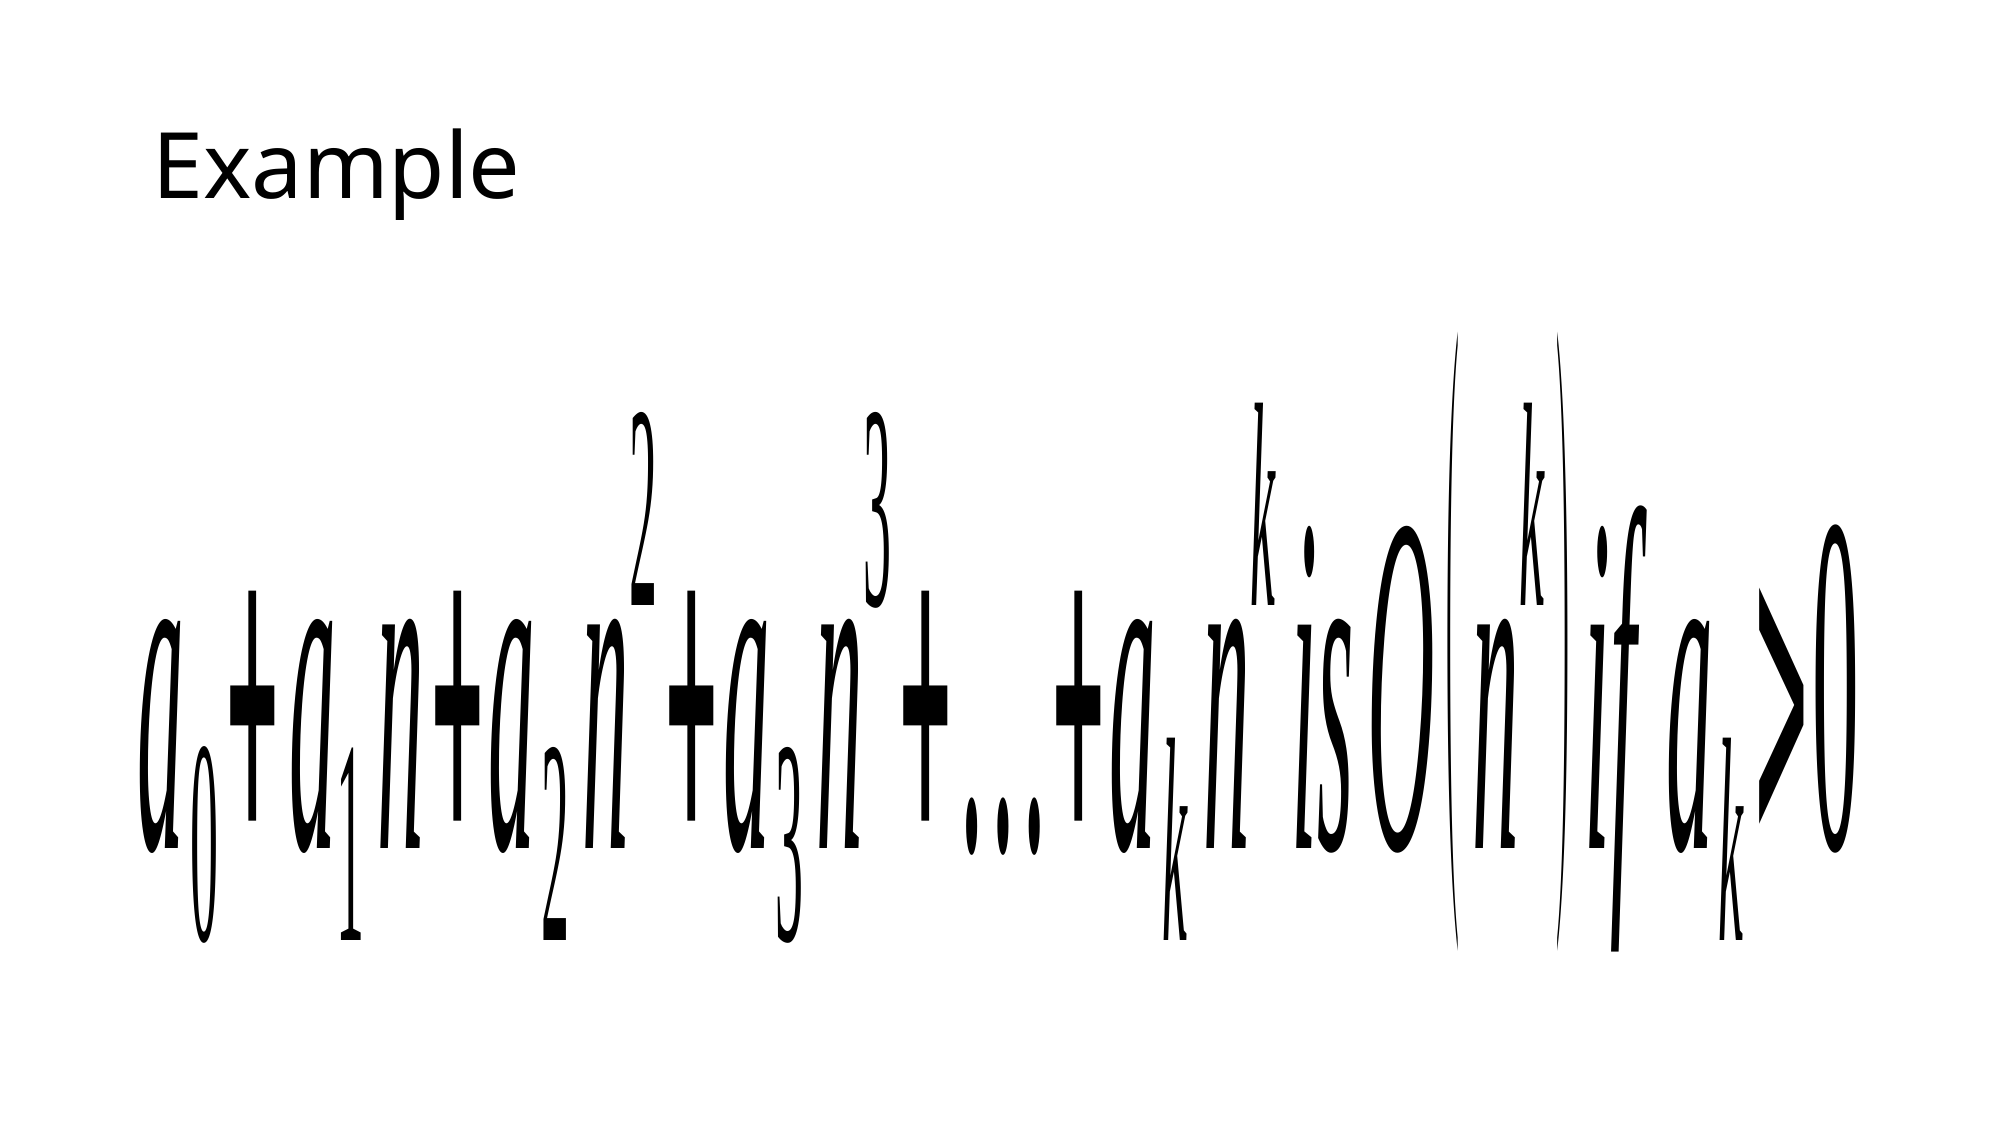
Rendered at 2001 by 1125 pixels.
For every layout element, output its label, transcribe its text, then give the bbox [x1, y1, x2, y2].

title Example [137, 59, 1863, 278]
